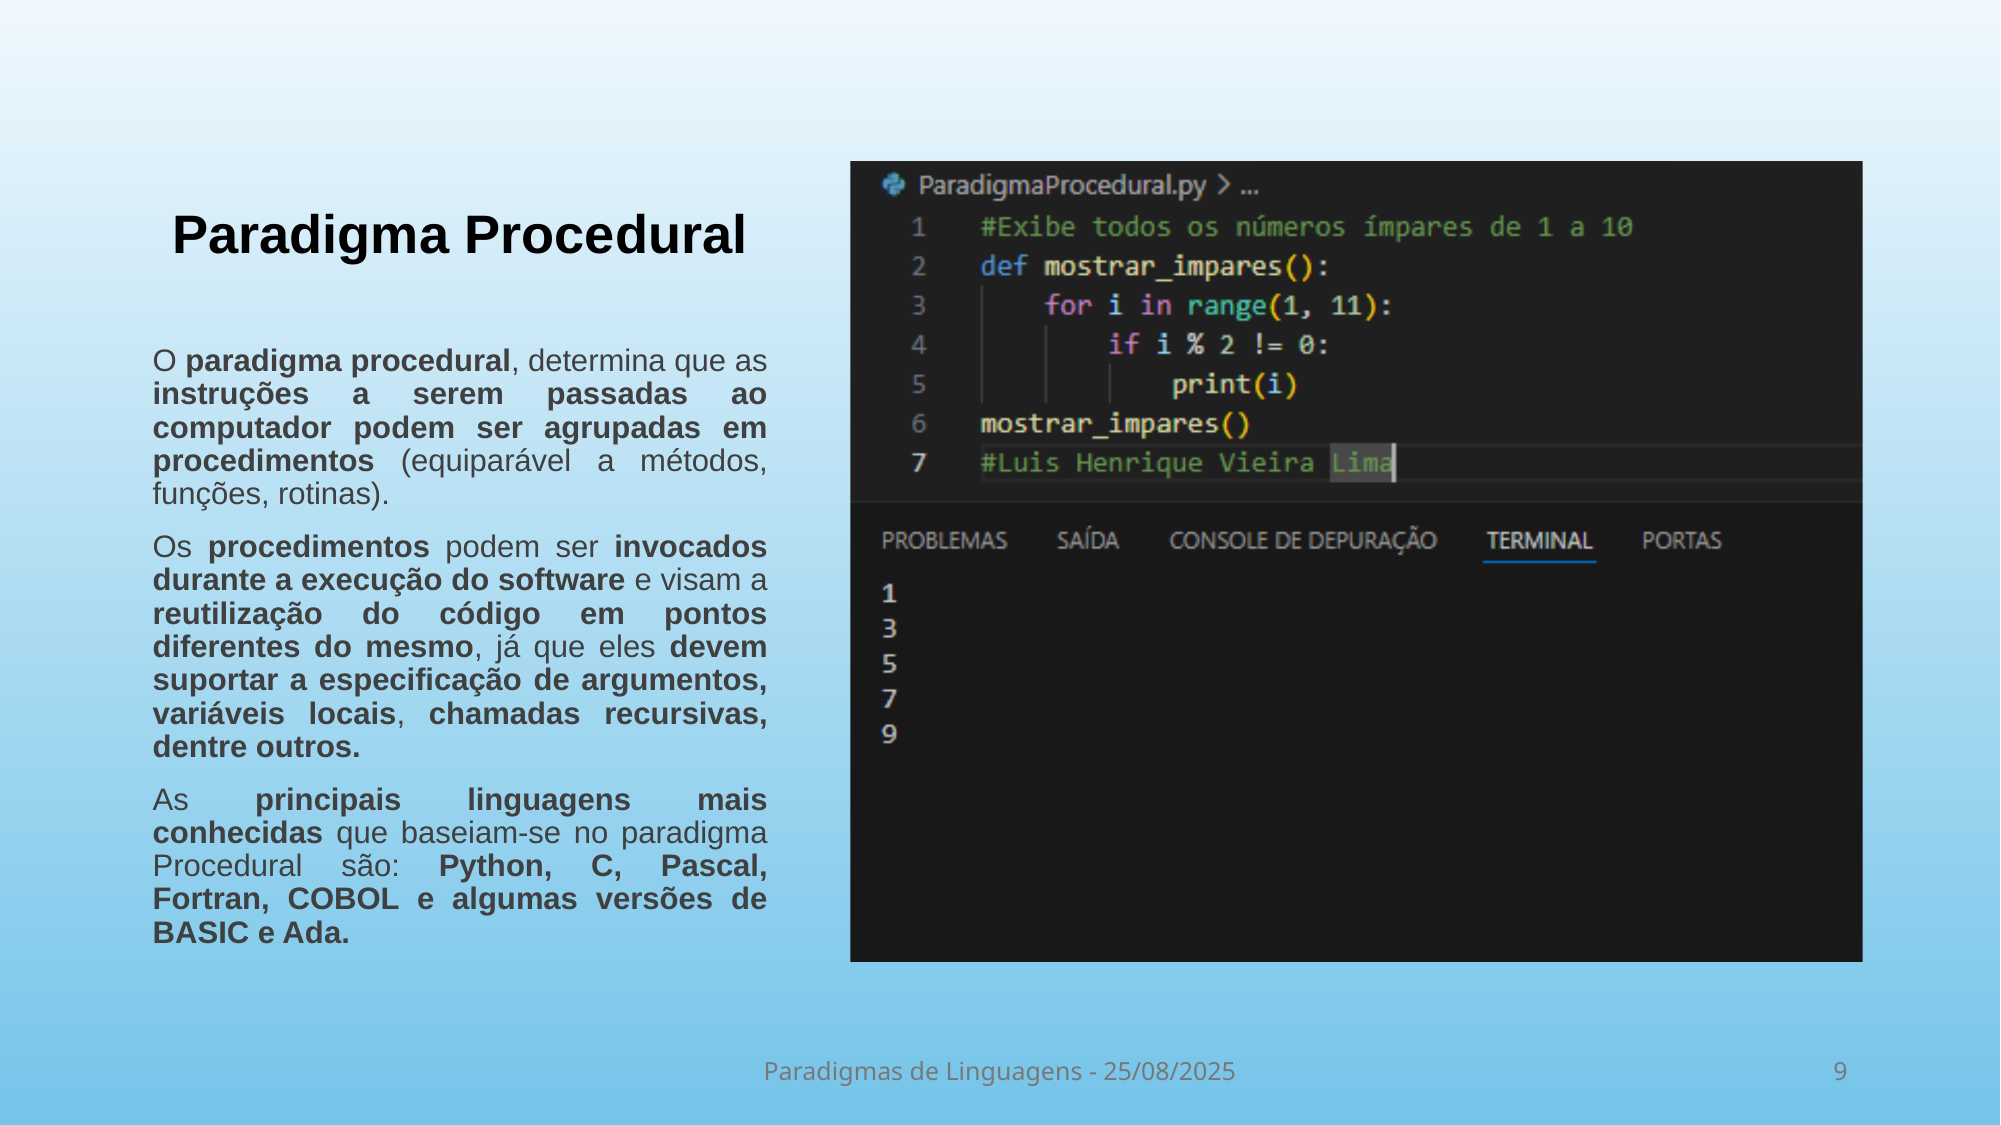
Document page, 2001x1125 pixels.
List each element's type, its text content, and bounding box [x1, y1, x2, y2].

footer Paradigmas de Linguagens - 25/08/2025 [662, 1042, 1338, 1103]
picture [849, 161, 1864, 962]
title Paradigma Procedural [137, 75, 783, 337]
slide_number 9 [1412, 1042, 1863, 1103]
list O paradigma procedural, determina que as instruções a serem passadas ao computador podem ser agrupadas em procedimentos (equiparável a métodos, funções, rotinas). Os procedimentos podem ser invocados durante a execução do software e visam a reutilização do código em pontos diferentes do mesmo, já que eles devem suportar a especificação de argumentos, variáveis locais, chamadas recursivas, dentre outros. As principais linguagens mais conhecidas que baseiam-se no paradigma Procedural são: Python, C, Pascal, Fortran, COBOL e algumas versões de BASIC e Ada. [137, 337, 783, 963]
